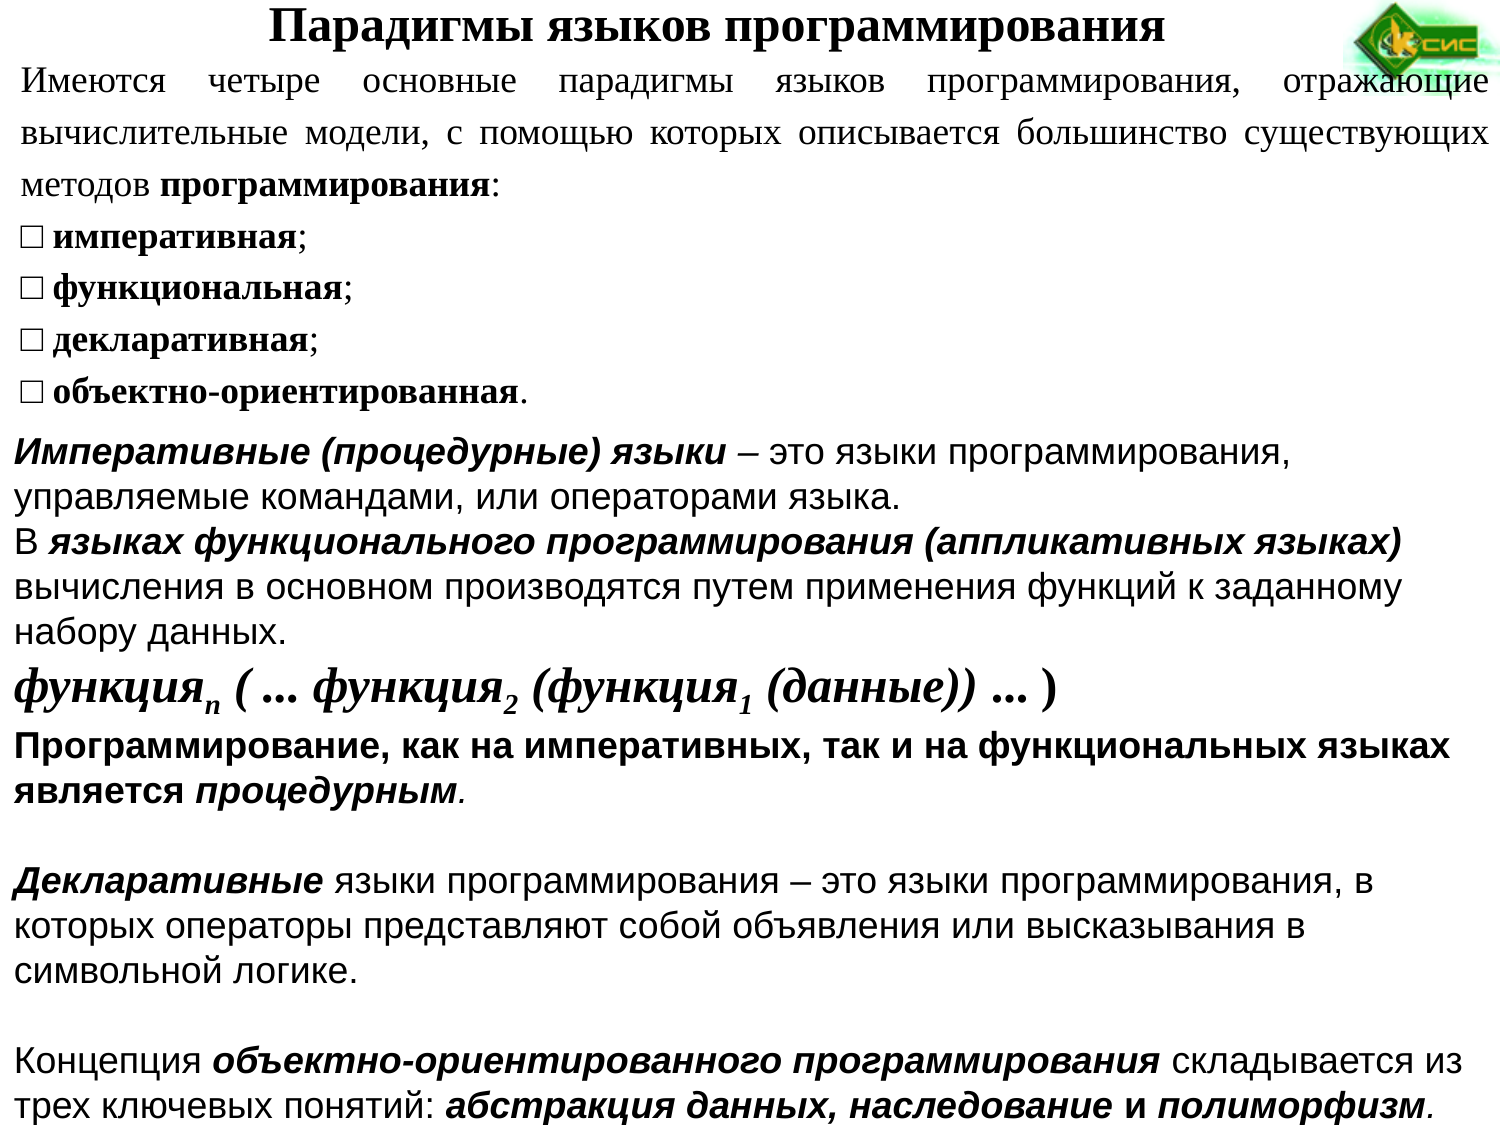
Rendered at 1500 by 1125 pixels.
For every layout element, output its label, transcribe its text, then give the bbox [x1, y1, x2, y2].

text_box Императивные (процедурные) языки – это языки программирования, управляемые командами, или операторами языка. В языках функционального программирования (аппликативных языках) вычисления в основном производятся путем применения функций к заданному набору данных. функцияn ( ... функция2 (функция1 (данные)) ... ) Программирование, как на императивных, так и на функциональных языках является процедурным. Декларативные языки программирования – это языки программирования, в которых операторы представляют собой объявления или высказывания в символьной логике. Концепция объектно-ориентированного программирования складывается из трех ключевых понятий: абстракция данных, наследование и полиморфизм. [0, 419, 1500, 1125]
picture [1343, 0, 1500, 96]
text_box Имеются четыре основные парадигмы языков программирования, отражающие вычислительные модели, с помощью которых описывается большинство существующих методов программирования: □ императивная; □ функциональная; □ декларативная; □ объектно-ориентированная. [5, 41, 1500, 419]
text_box Парадигмы языков программирования [253, 0, 1247, 41]
